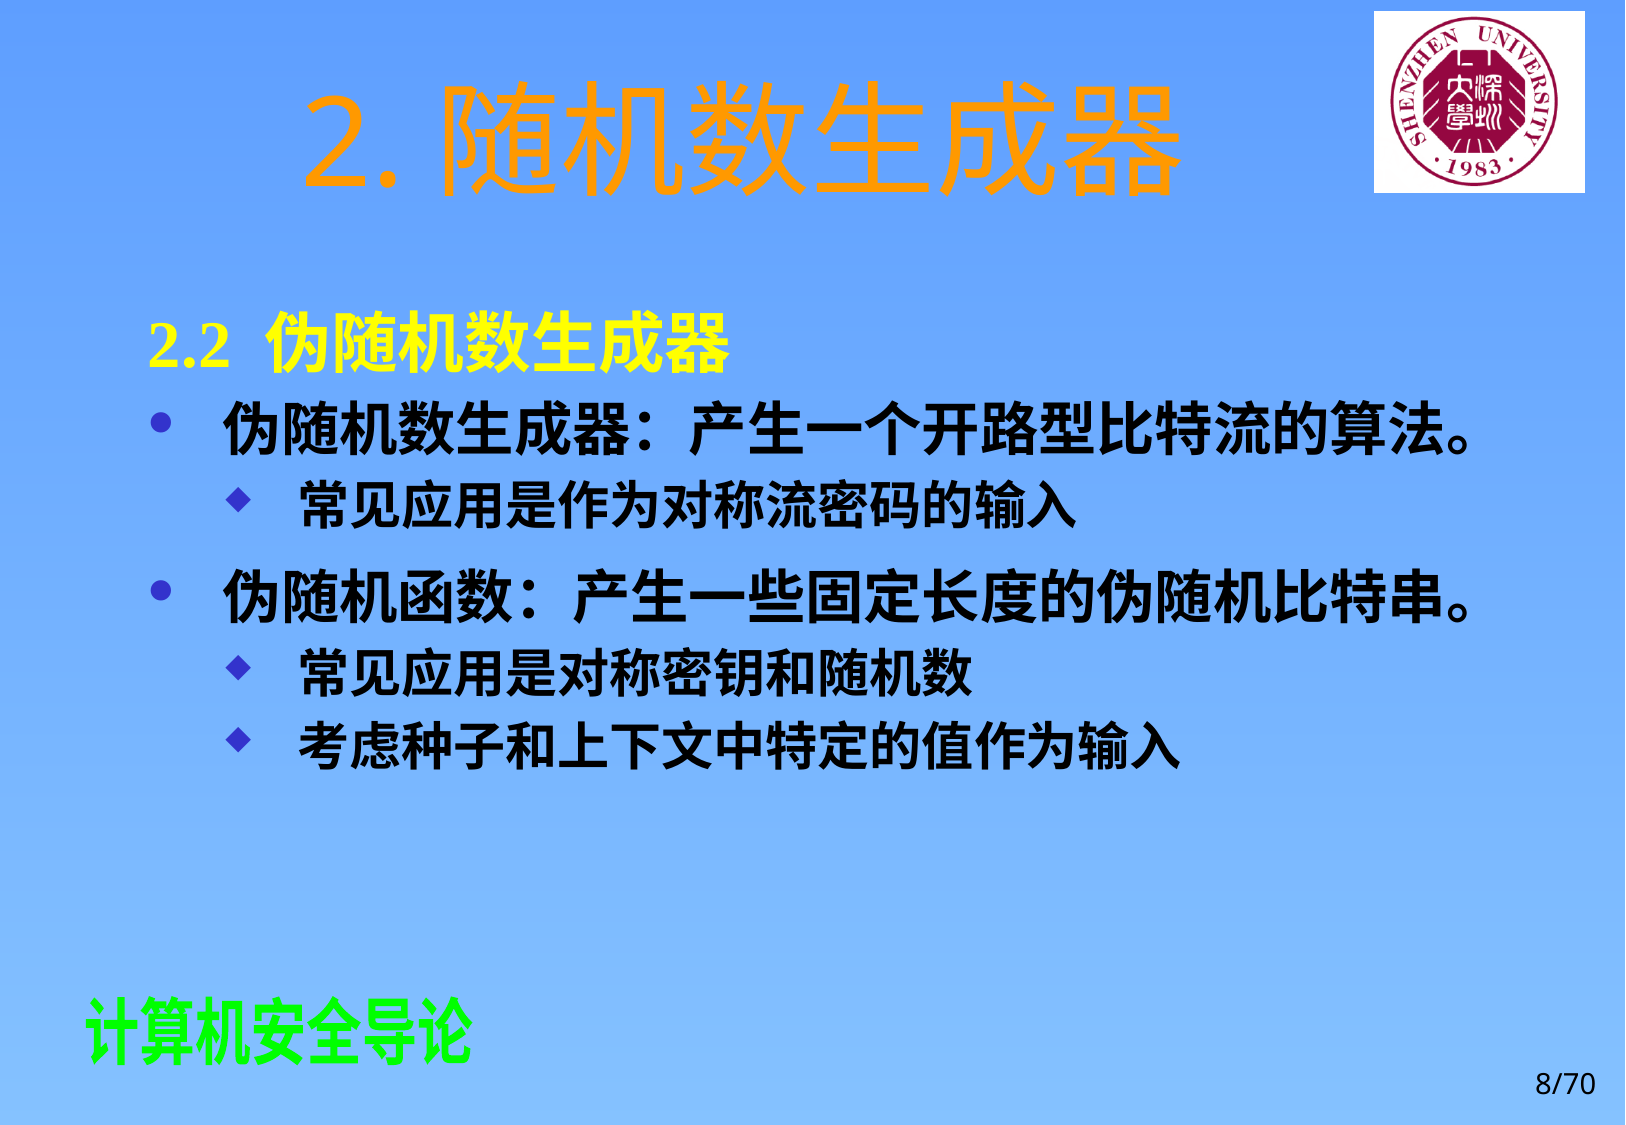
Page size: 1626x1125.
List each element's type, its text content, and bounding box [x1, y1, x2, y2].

picture [1374, 11, 1585, 193]
text_box 2.2 伪随机数生成器 伪随机数生成器：产生一个开路型比特流的算法。 常见应用是作为对称流密码的输入 伪随机函数：产生一些固定长度的伪随机比特串。 常见应用是对称密钥和随机数 考虑种子和上下文中特定的值作为输入 [132, 292, 1581, 1024]
slide_number 8/70 [1438, 1062, 1612, 1113]
title 2.随机数生成器 [285, 93, 1304, 219]
